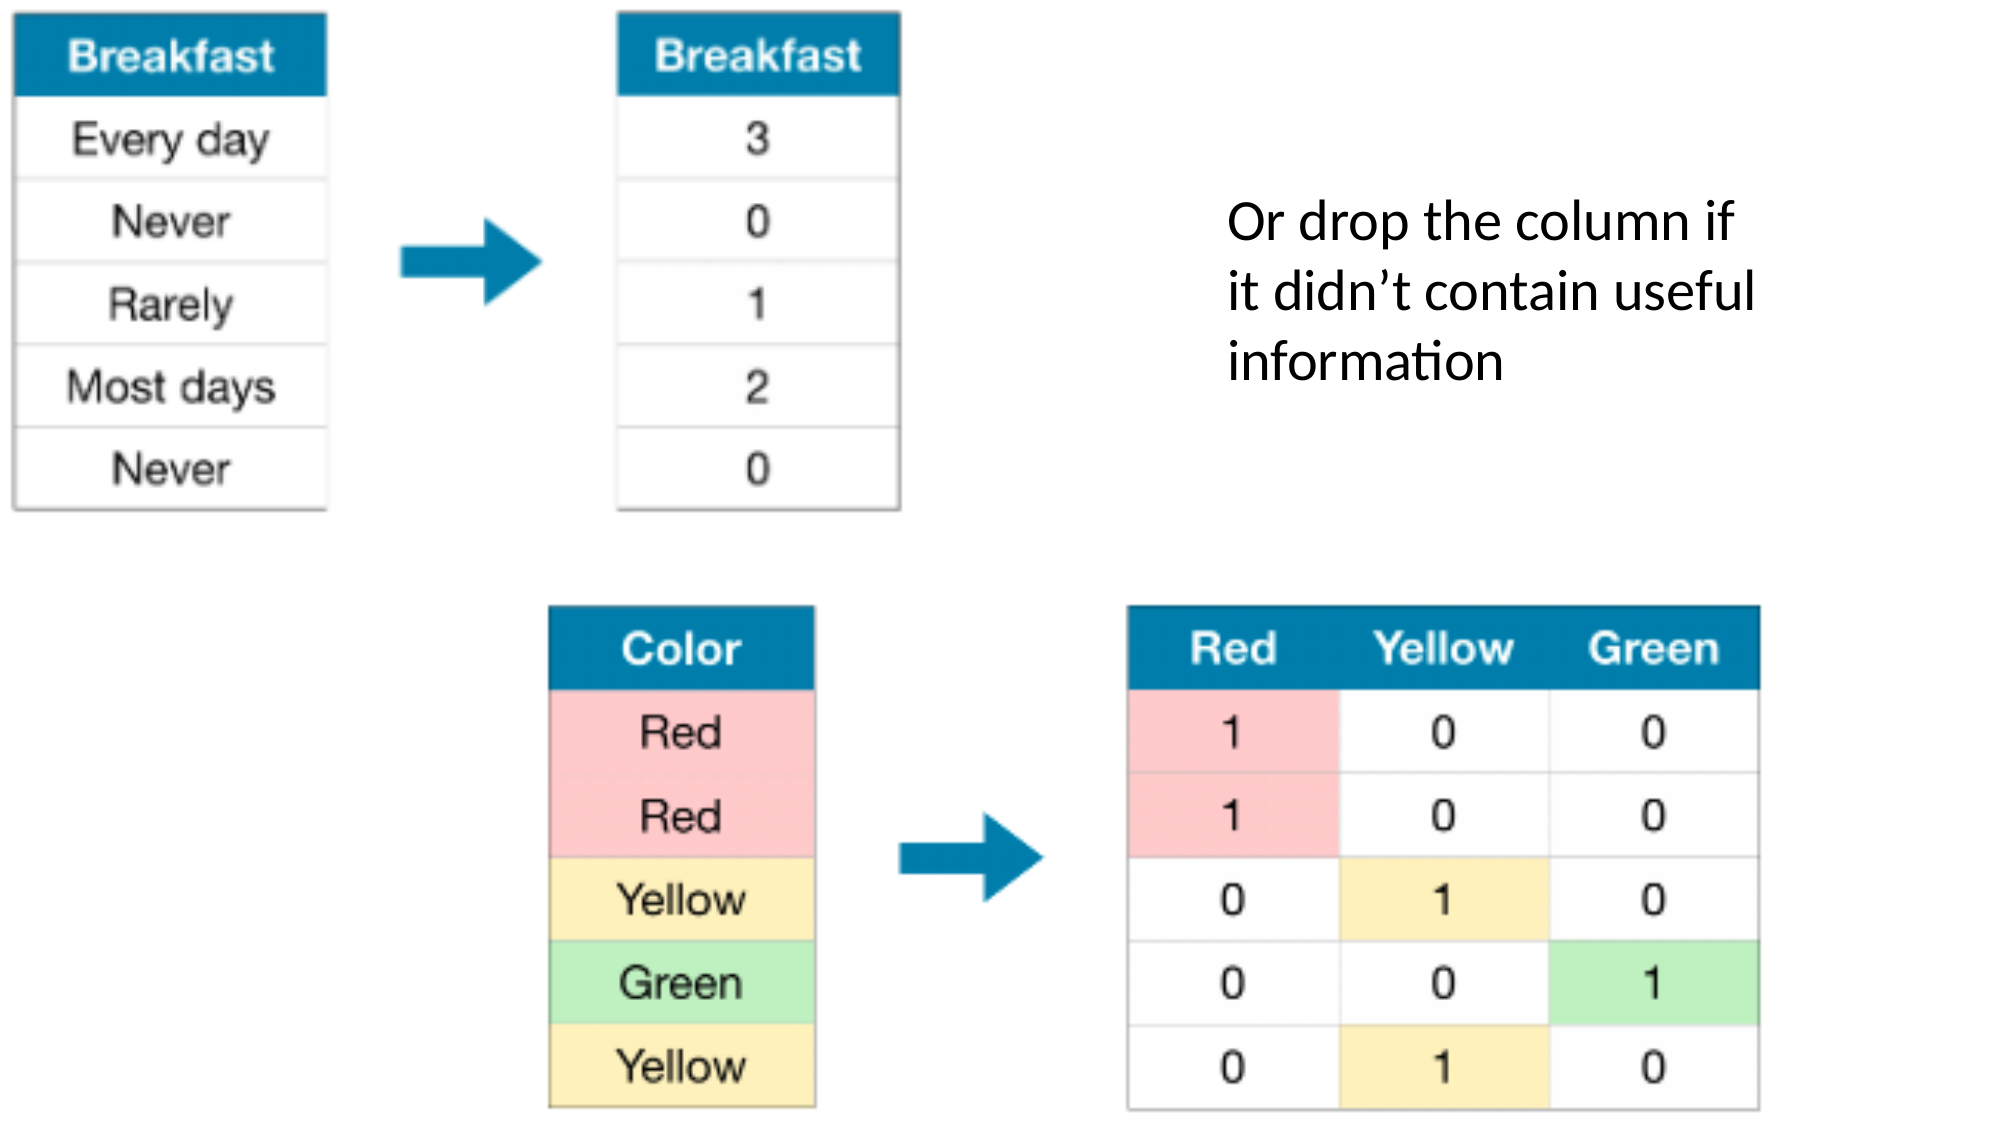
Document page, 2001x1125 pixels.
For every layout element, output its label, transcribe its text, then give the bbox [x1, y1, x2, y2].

text_box Or drop the column if it didn’t contain useful information [1212, 174, 1774, 400]
picture [540, 597, 1774, 1125]
picture [0, 0, 921, 528]
